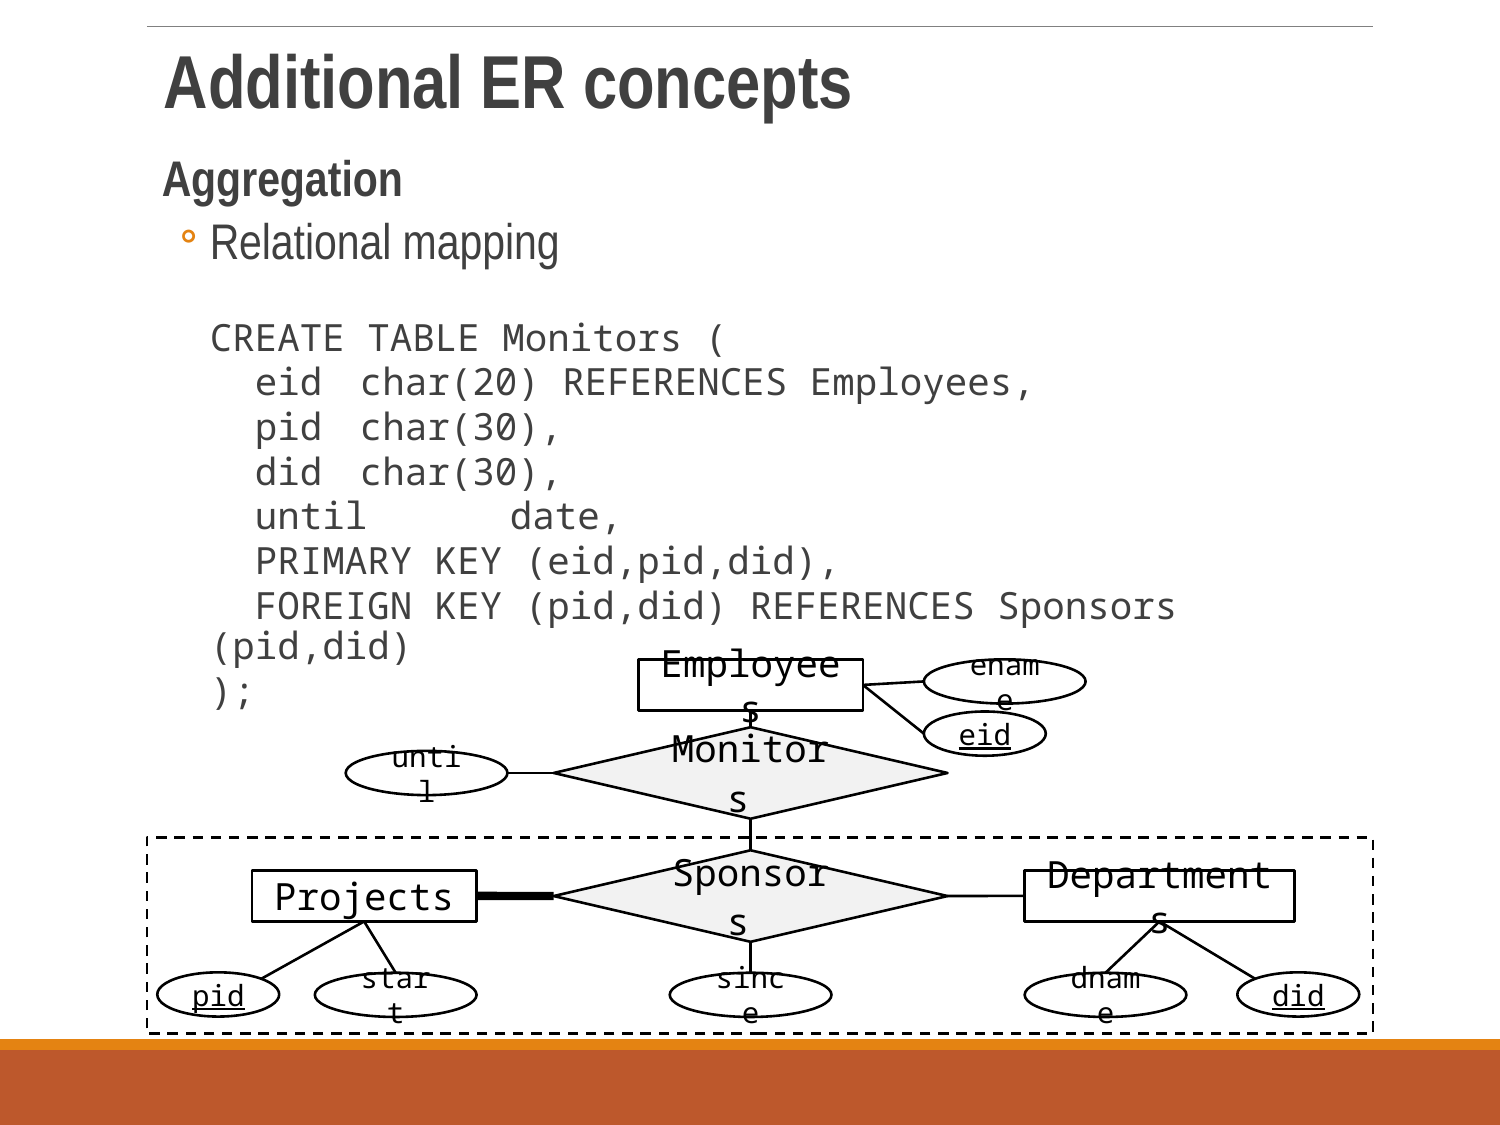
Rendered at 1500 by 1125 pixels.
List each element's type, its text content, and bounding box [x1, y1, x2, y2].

text_box [146, 836, 1374, 1035]
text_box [260, 920, 365, 980]
list Additional ER concepts Aggregation Relational mapping CREATE TABLE Monitors ( eid char(20) REFERENCES Employees, pid char(30), did char(30), until date, PRIMARY KEY (eid,pid,did), FOREIGN KEY (pid,did) REFERENCES Sponsors (pid,did) ); [146, 35, 1374, 839]
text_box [862, 680, 925, 686]
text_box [369, 920, 397, 974]
text_box Monitors [556, 726, 949, 820]
text_box eid [926, 710, 1048, 758]
text_box ename [923, 658, 1087, 705]
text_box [1105, 920, 1161, 974]
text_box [1164, 920, 1256, 980]
text_box Employees [637, 658, 864, 712]
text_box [862, 692, 925, 735]
text_box until [344, 749, 509, 797]
